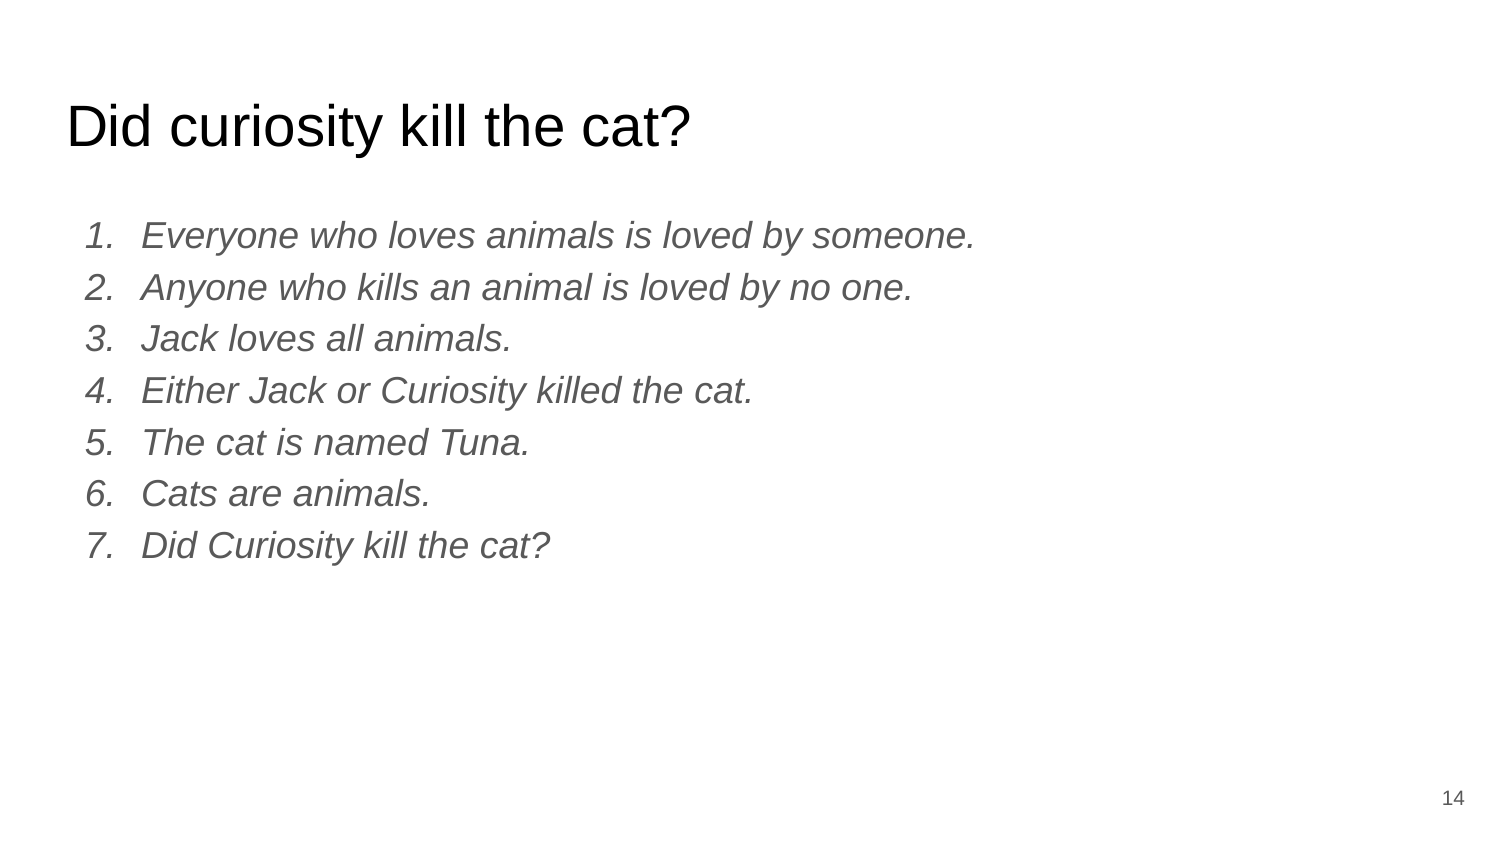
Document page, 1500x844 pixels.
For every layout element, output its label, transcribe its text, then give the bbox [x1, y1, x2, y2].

title Did curiosity kill the cat? [51, 72, 1449, 167]
slide_number ‹#› [1389, 764, 1480, 830]
list Everyone who loves animals is loved by someone. Anyone who kills an animal is loved by no one. Jack loves all animals. Either Jack or Curiosity killed the cat. The cat is named Tuna. Cats are animals. Did Curiosity kill the cat? [51, 189, 1449, 750]
